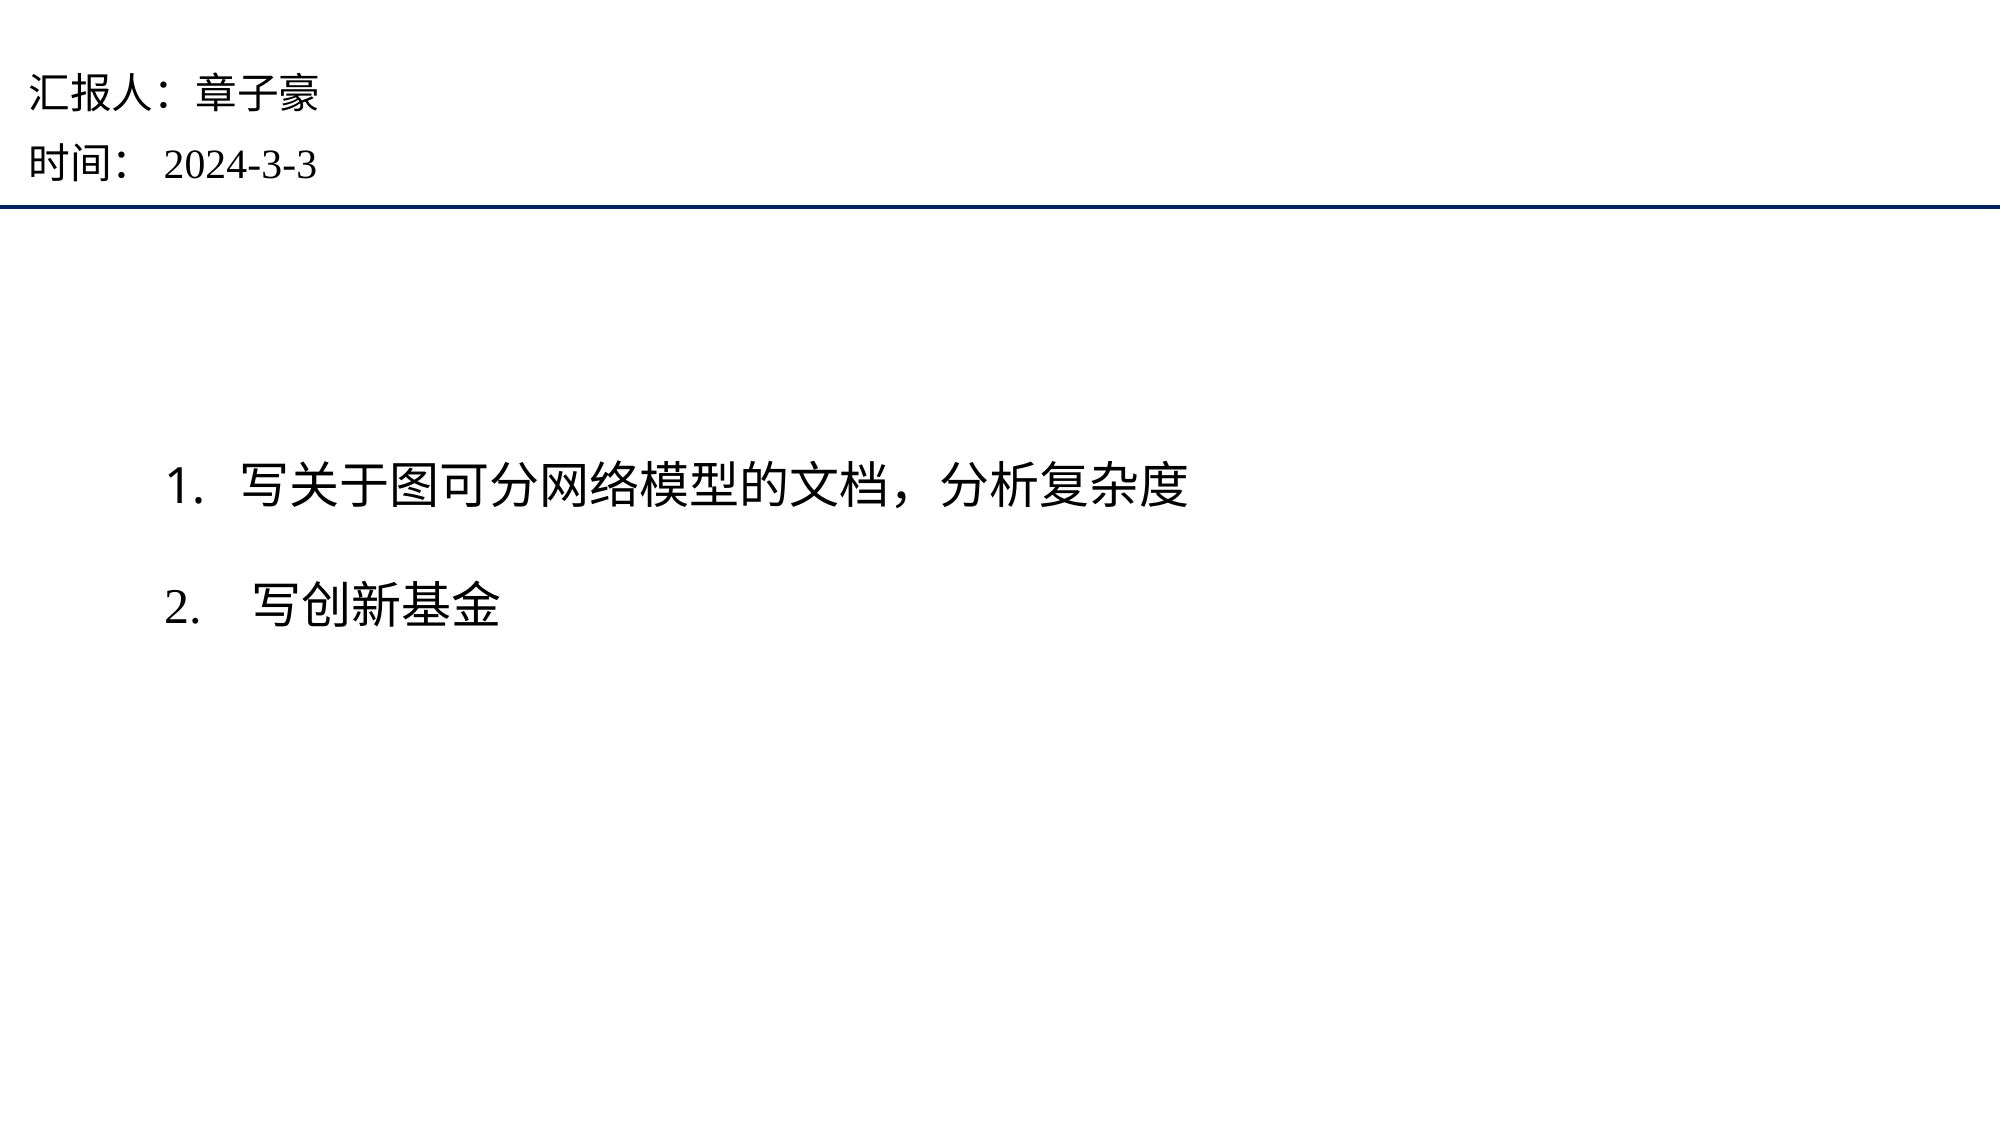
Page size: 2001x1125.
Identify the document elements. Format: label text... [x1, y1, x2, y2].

text_box 汇报人：章子豪 [13, 59, 346, 124]
text_box 写关于图可分网络模型的文档，分析复杂度 2. 写创新基金 [149, 385, 1306, 701]
text_box 时间：2024-3-3 [13, 129, 535, 195]
